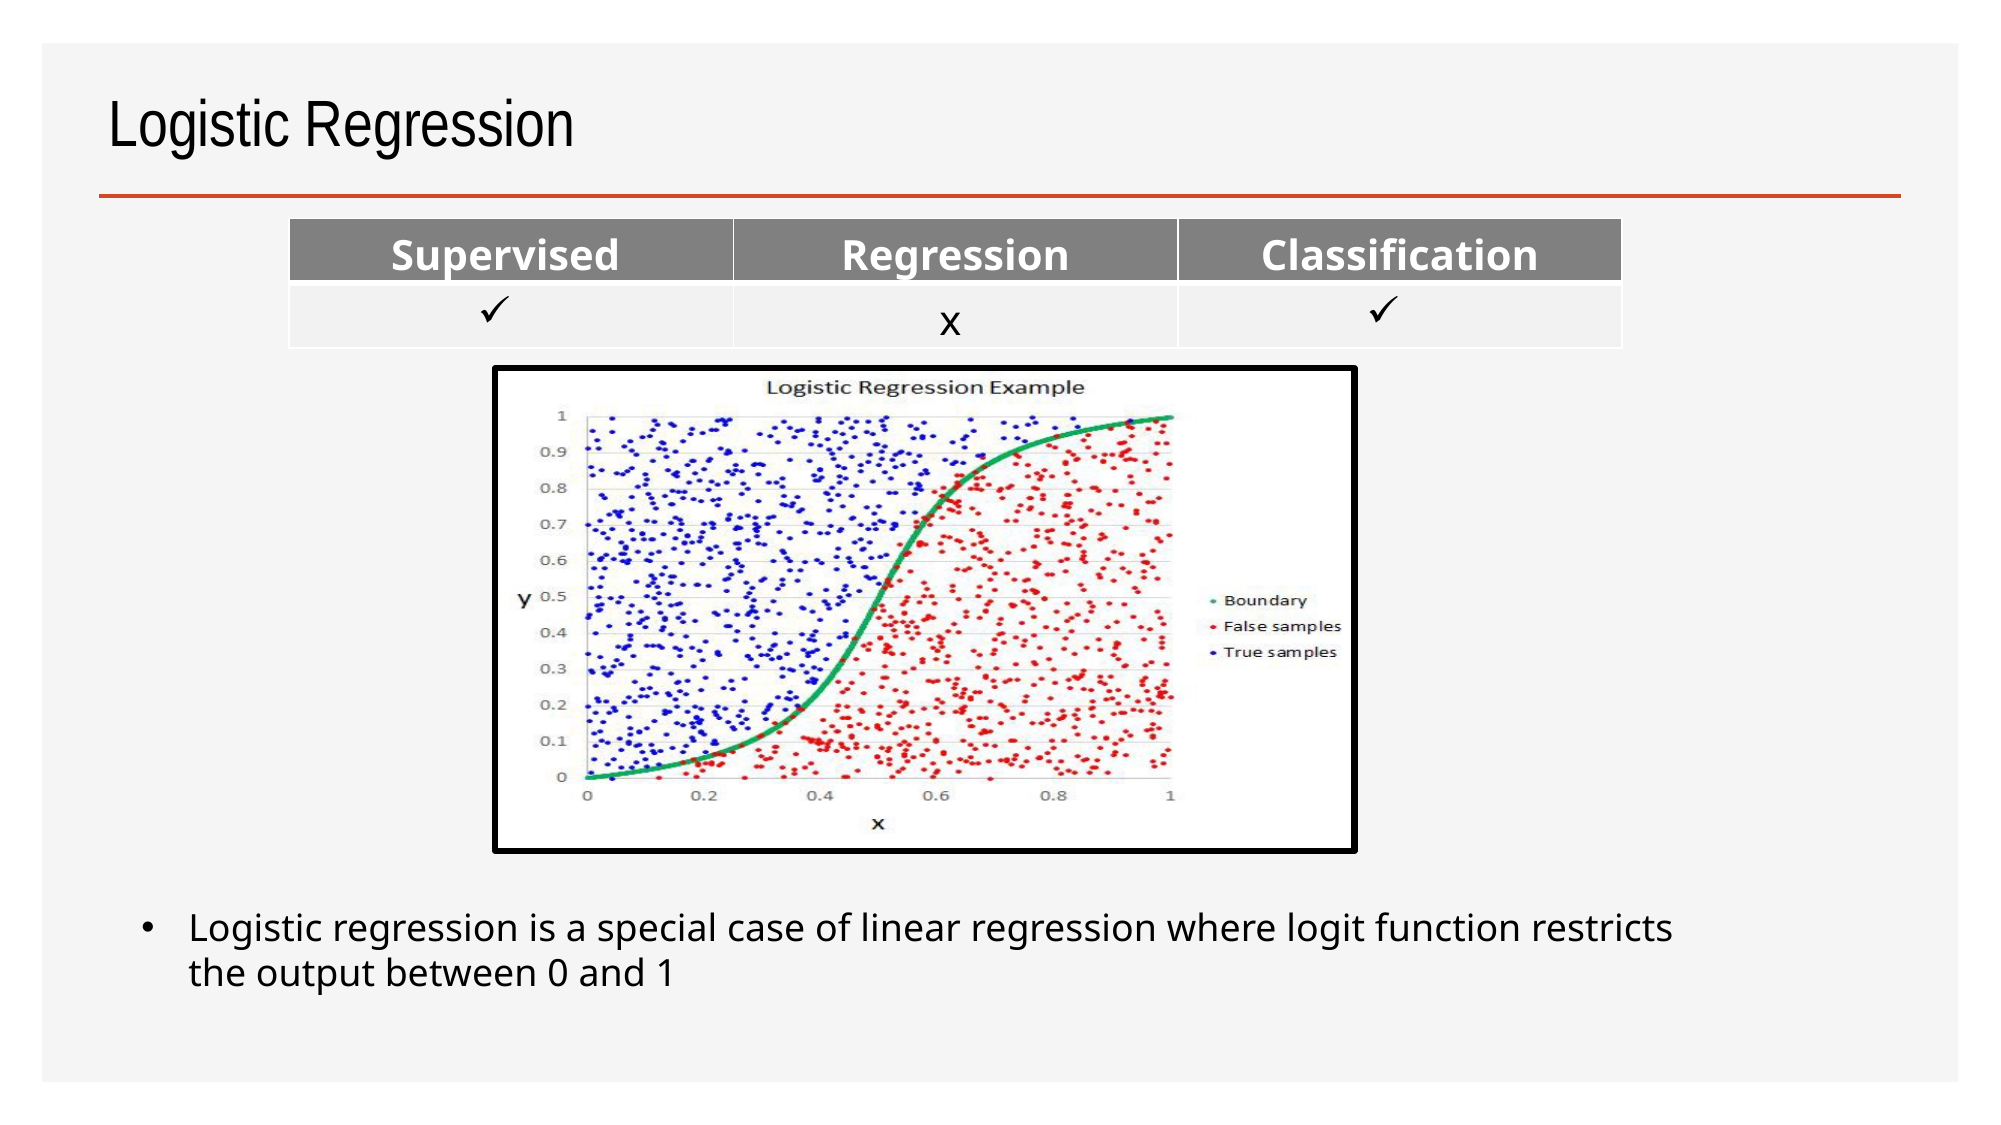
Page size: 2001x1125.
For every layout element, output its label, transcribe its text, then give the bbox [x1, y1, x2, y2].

table_cell x [734, 286, 1177, 347]
table_cell [1179, 286, 1621, 347]
text_box Logistic regression is a special case of linear regression where logit function restricts the output between 0 and 1 [126, 897, 1691, 1002]
table_header Supervised [290, 219, 733, 280]
table_header Regression [734, 219, 1177, 280]
text_box Logistic Regression [18, 73, 2000, 167]
table_header Classification [1179, 219, 1621, 280]
table_cell [290, 286, 733, 347]
picture [498, 371, 1352, 848]
